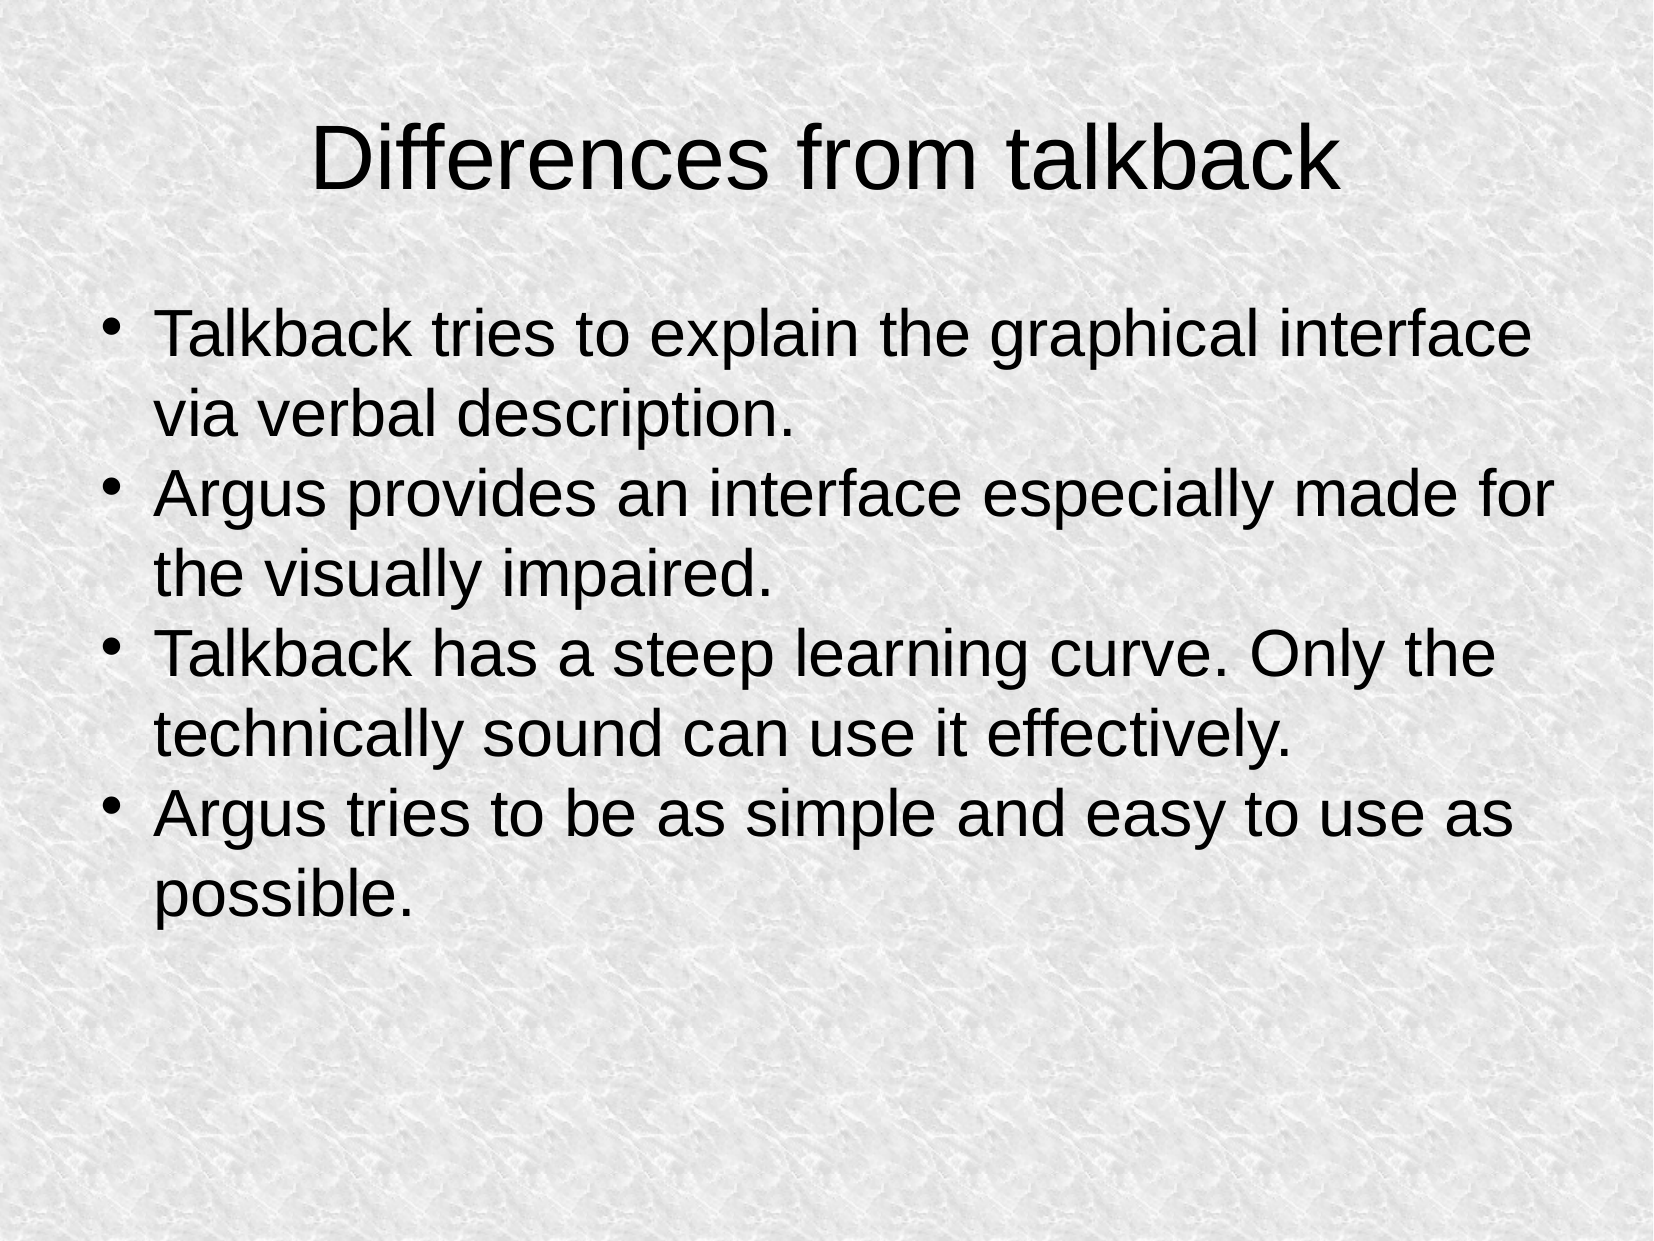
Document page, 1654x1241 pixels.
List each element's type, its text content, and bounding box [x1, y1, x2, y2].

text_box Talkback tries to explain the graphical interface via verbal description. Argus provides an interface especially made for the visually impaired. Talkback has a steep learning curve. Only the technically sound can use it effectively. Argus tries to be as simple and easy to use as possible. [82, 290, 1571, 1010]
text_box Differences from talkback [82, 49, 1571, 257]
picture [0, 0, 1654, 1241]
